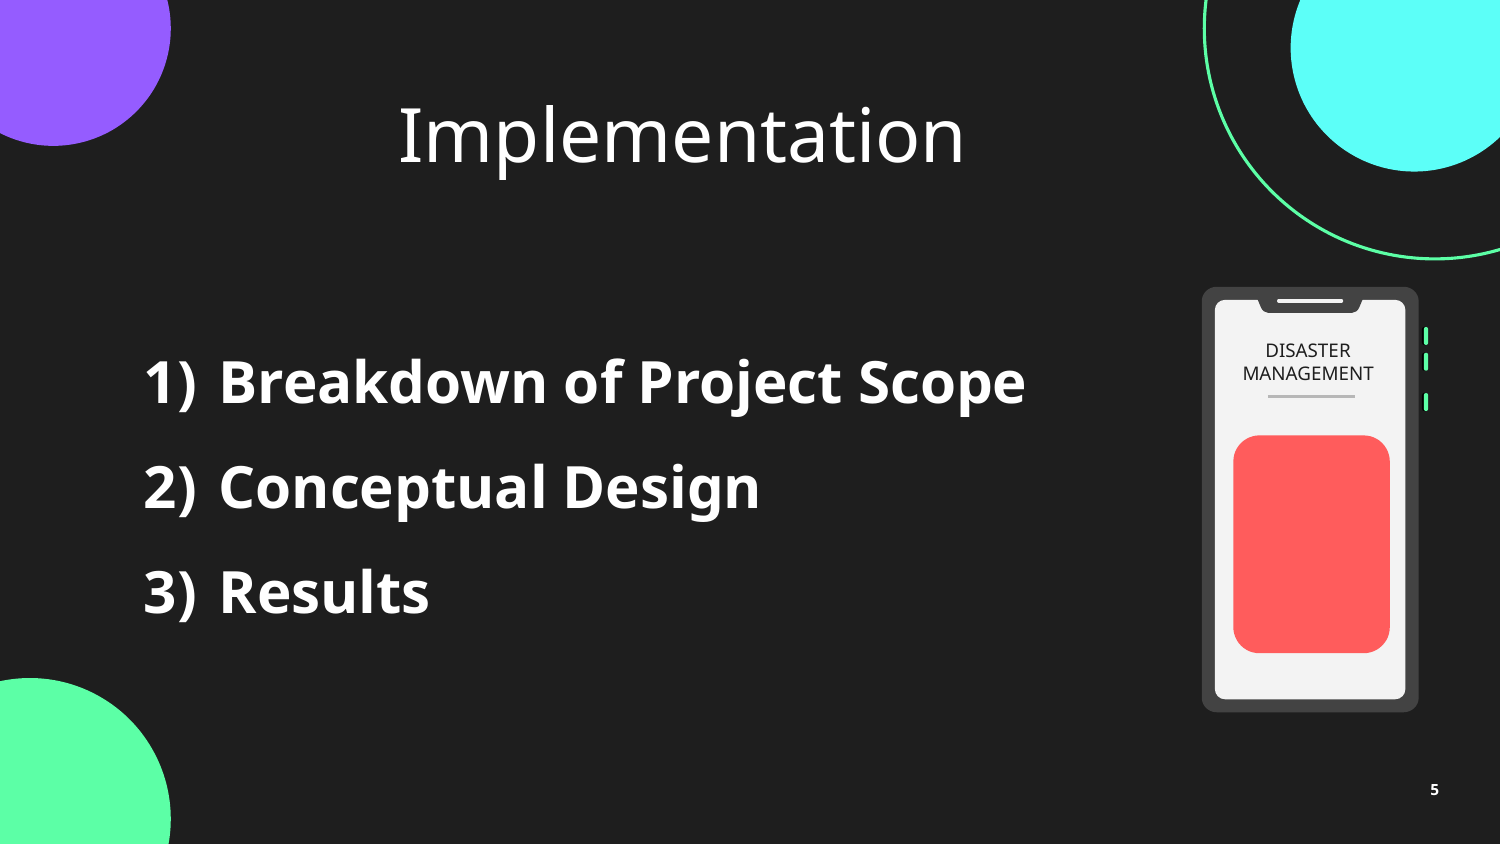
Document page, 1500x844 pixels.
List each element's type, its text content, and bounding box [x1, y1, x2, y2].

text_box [1155, 286, 1491, 734]
text_box Breakdown of Project Scope Conceptual Design Results [128, 299, 1150, 726]
title Implementation [111, 25, 1255, 240]
slide_number 5 [1389, 764, 1480, 816]
